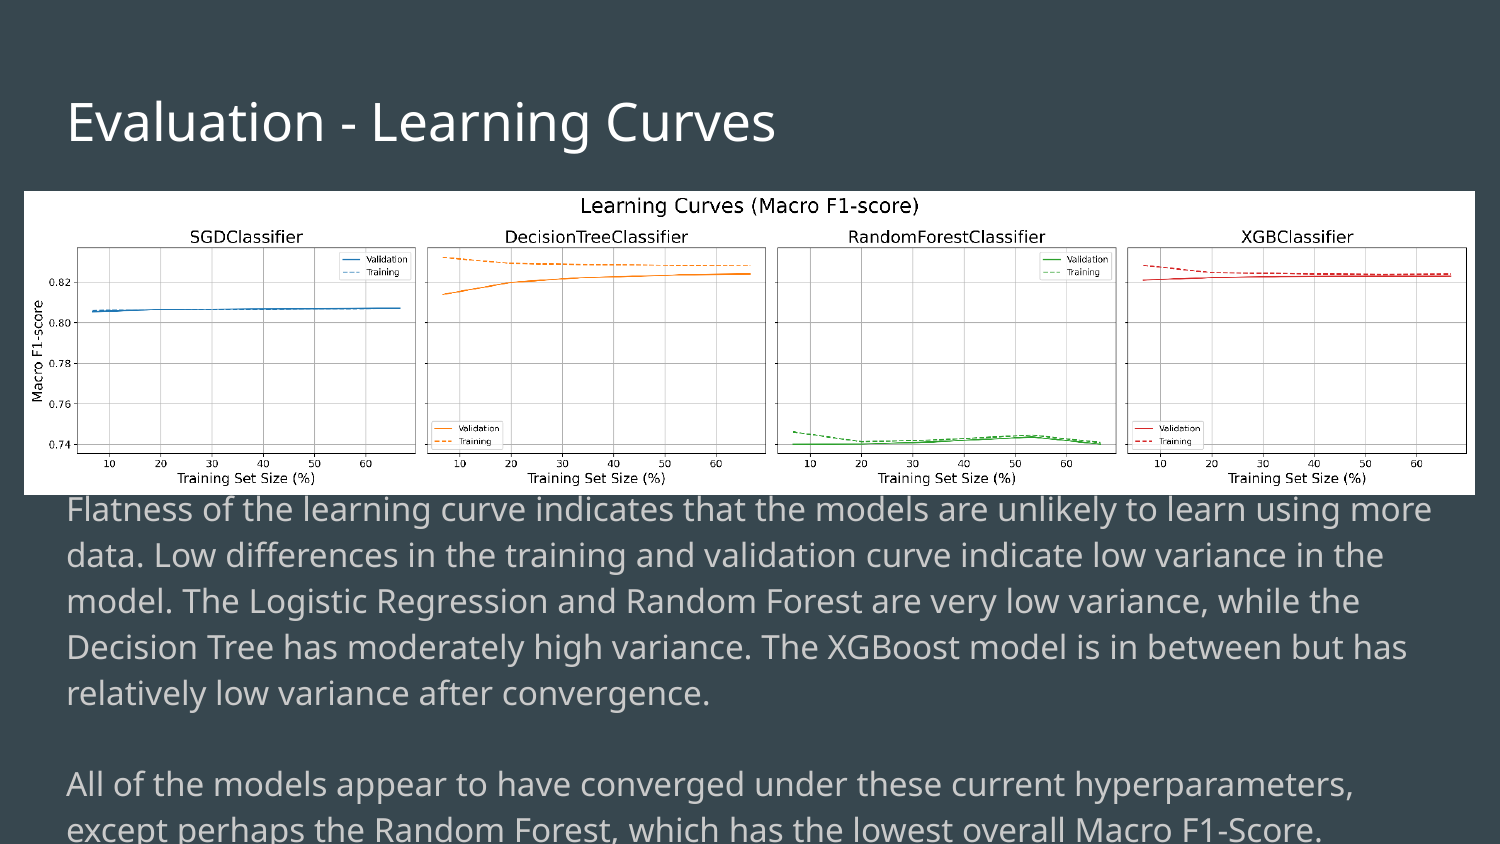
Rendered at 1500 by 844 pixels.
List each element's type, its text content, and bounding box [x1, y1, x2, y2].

text_box Flatness of the learning curve indicates that the models are unlikely to learn using more data. Low differences in the training and validation curve indicate low variance in the model. The Logistic Regression and Random Forest are very low variance, while the Decision Tree has moderately high variance. The XGBoost model is in between but has relatively low variance after convergence. All of the models appear to have converged under these current hyperparameters, except perhaps the Random Forest, which has the lowest overall Macro F1-Score. [51, 507, 1475, 825]
title Evaluation - Learning Curves [51, 72, 1449, 167]
picture [24, 191, 1476, 495]
